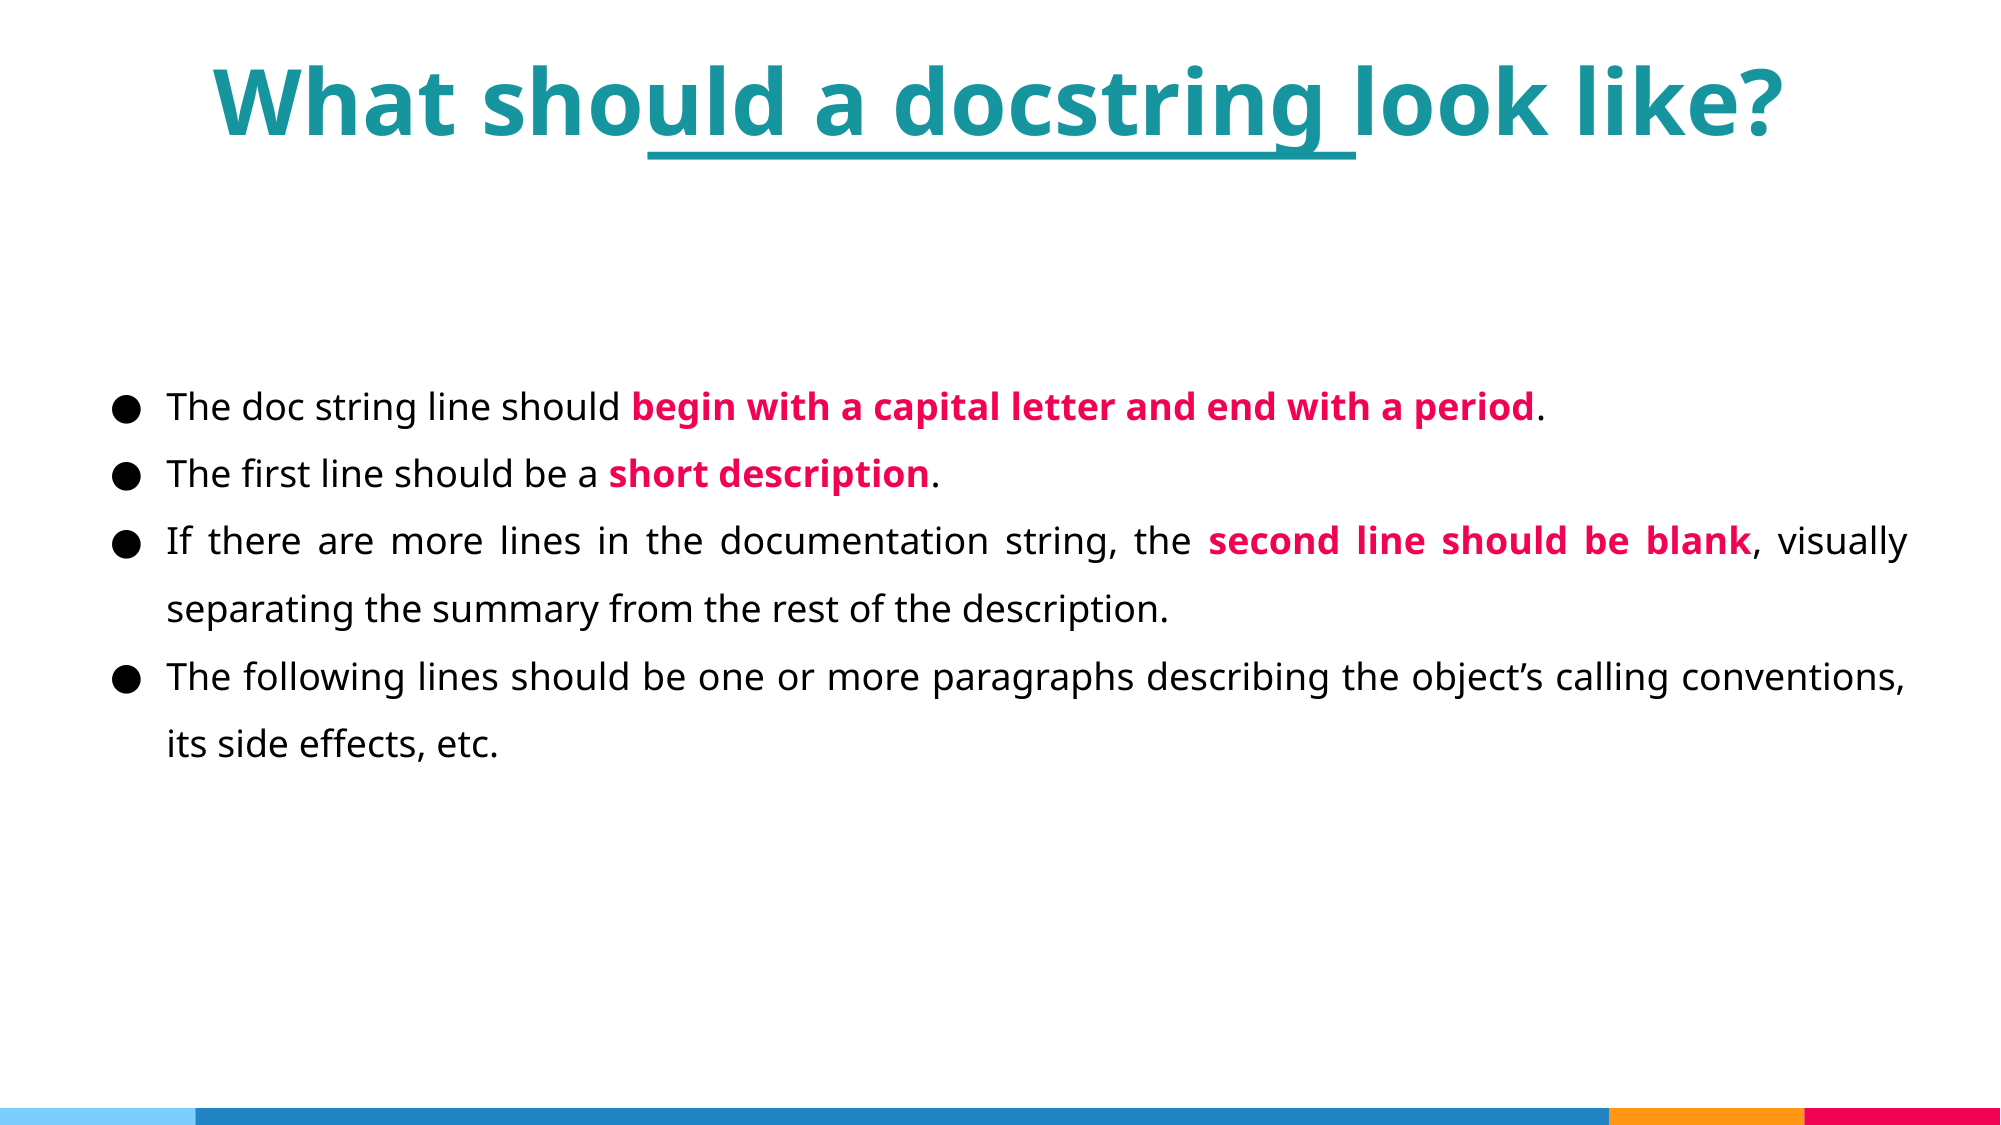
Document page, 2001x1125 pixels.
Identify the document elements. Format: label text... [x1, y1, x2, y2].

text_box The doc string line should begin with a capital letter and end with a period. The first line should be a short description. If there are more lines in the documentation string, the second line should be blank, visually separating the summary from the rest of the description. The following lines should be one or more paragraphs describing the object’s calling conventions, its side effects, etc. [76, 285, 1923, 840]
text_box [140, 39, 1859, 160]
